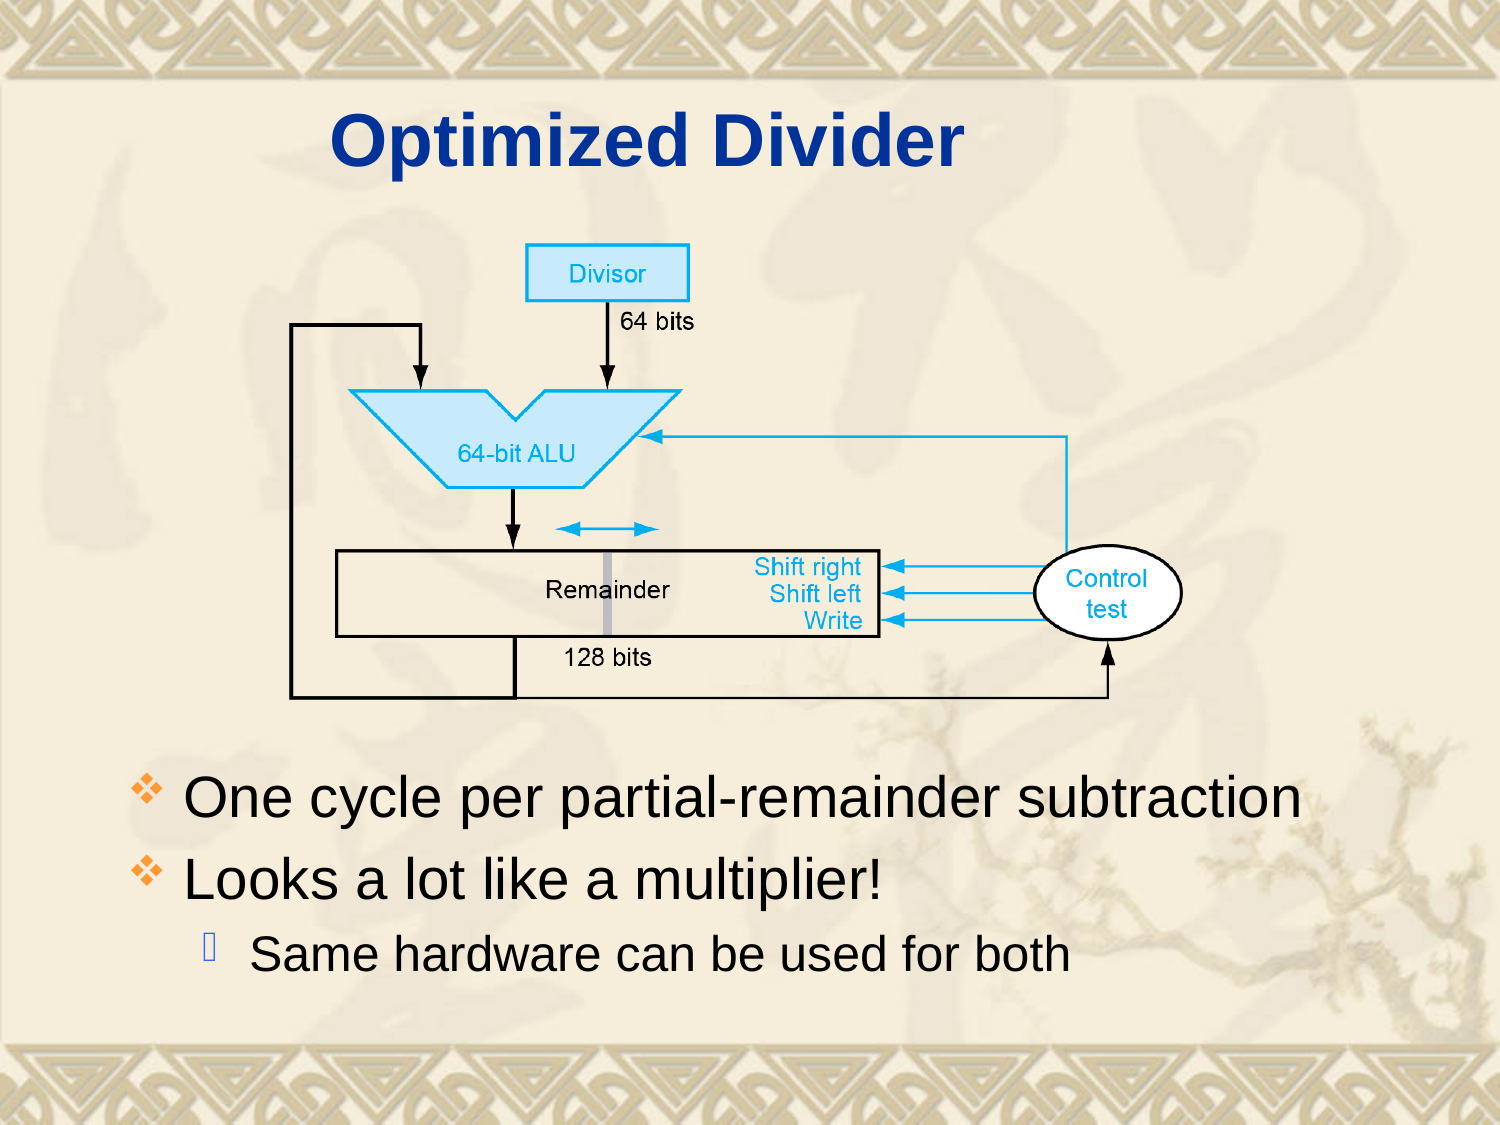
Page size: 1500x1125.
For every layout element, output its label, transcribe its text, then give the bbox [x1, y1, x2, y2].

list One cycle per partial-remainder subtraction Looks a lot like a multiplier! Same hardware can be used for both [112, 751, 1469, 1024]
picture [0, 0, 1500, 1125]
title Optimized Divider [49, 99, 1247, 173]
